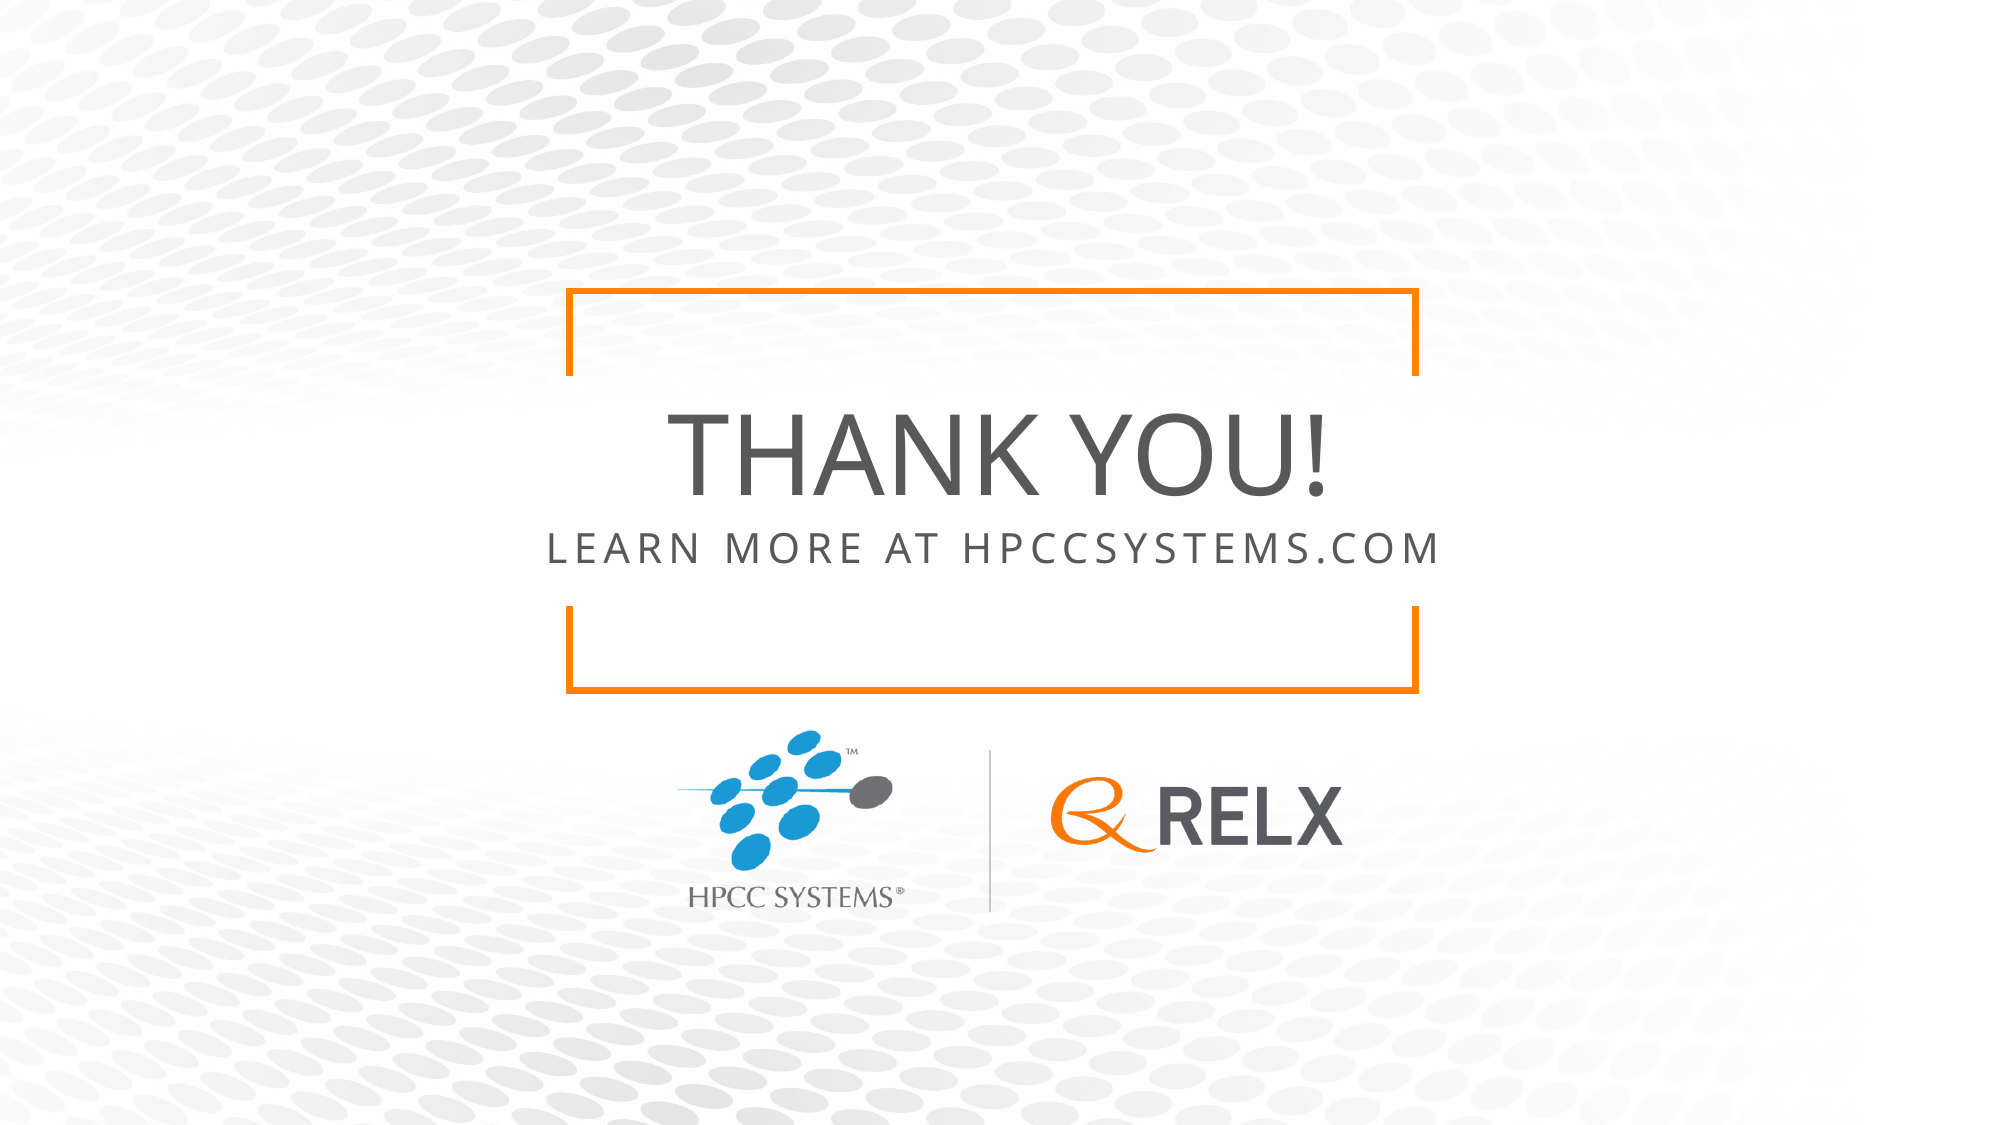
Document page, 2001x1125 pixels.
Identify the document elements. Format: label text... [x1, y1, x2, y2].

subtitle learn more at hpccsystems.com [249, 520, 1750, 592]
title Thank you! [249, 333, 1750, 520]
picture [0, 0, 1944, 1125]
